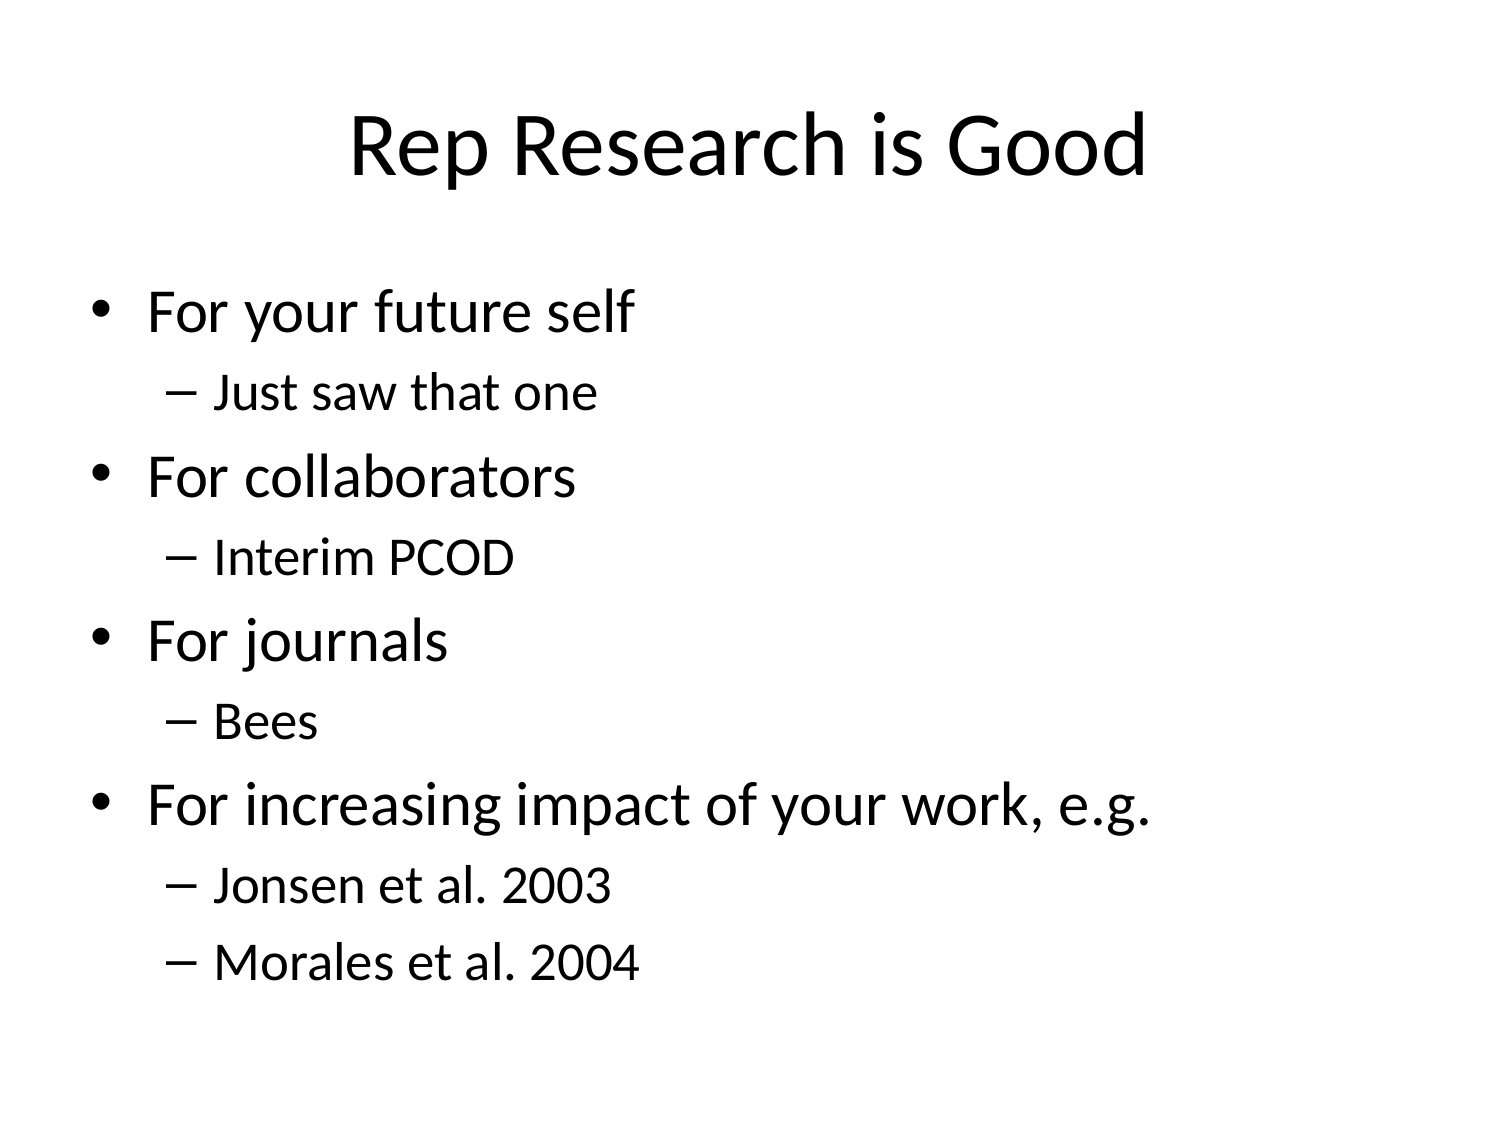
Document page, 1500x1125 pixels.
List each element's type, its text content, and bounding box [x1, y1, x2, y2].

title Rep Research is Good [75, 45, 1425, 233]
list For your future self Just saw that one For collaborators Interim PCOD For journals Bees For increasing impact of your work, e.g. Jonsen et al. 2003 Morales et al. 2004 [75, 262, 1425, 1005]
